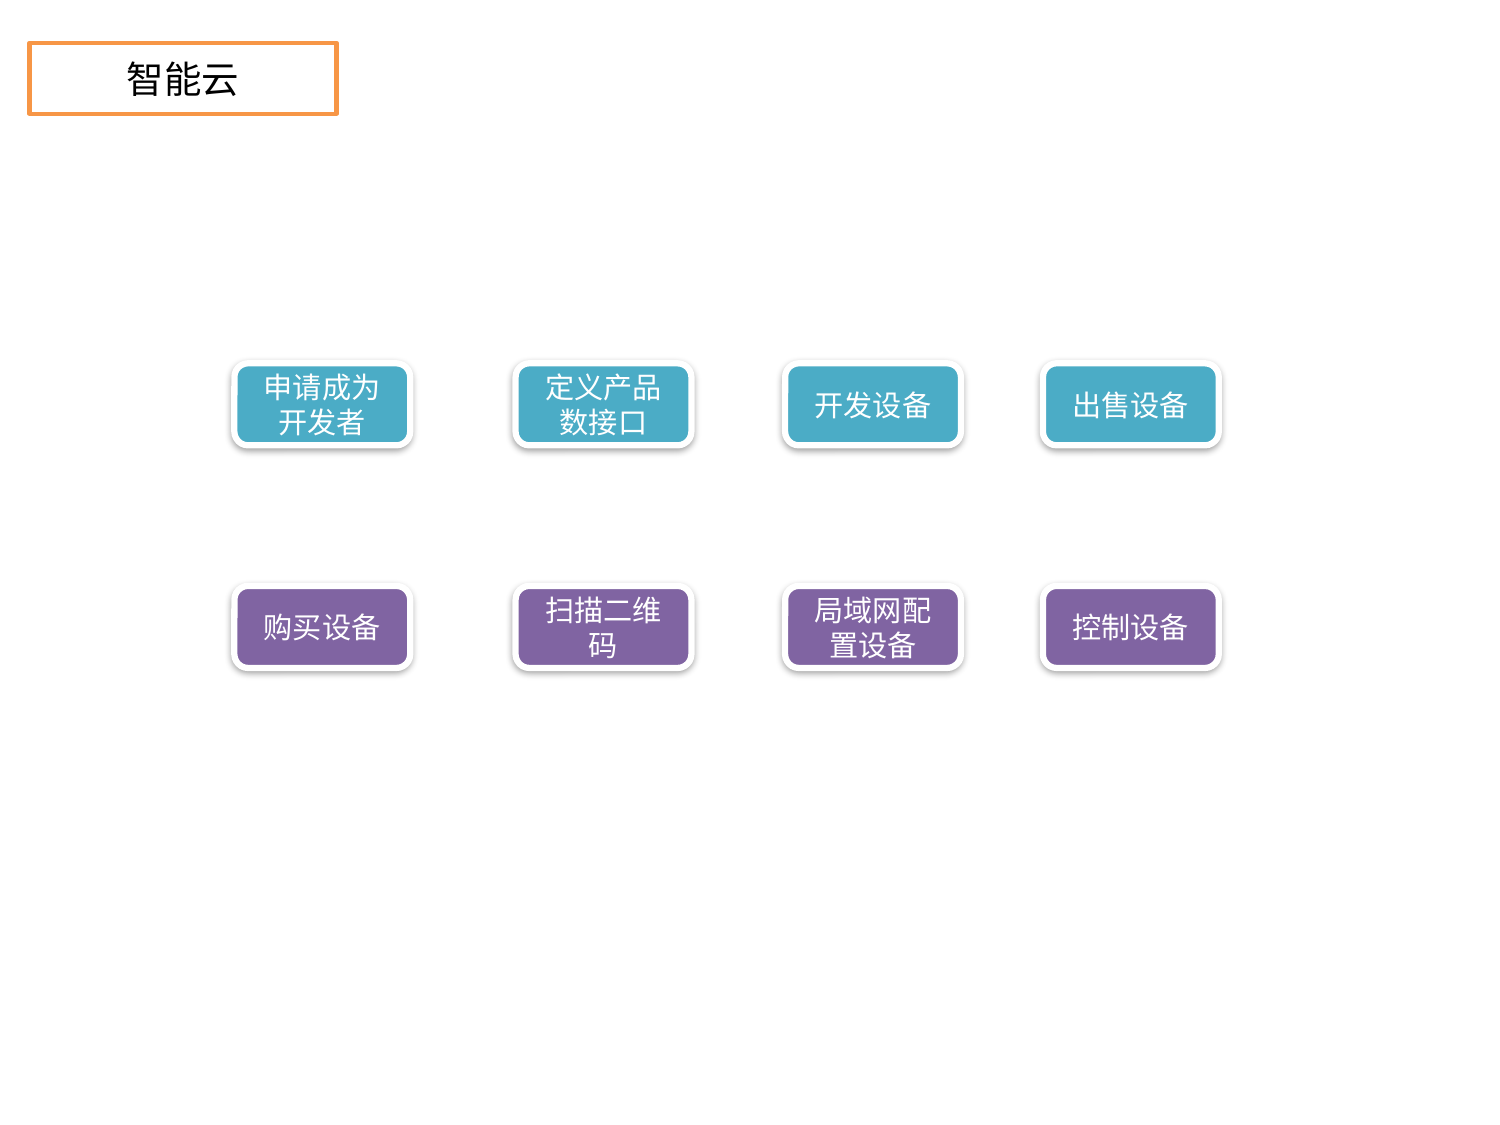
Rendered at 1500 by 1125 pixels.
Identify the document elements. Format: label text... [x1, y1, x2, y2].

text_box 扫描二维码 [512, 582, 695, 672]
text_box 智能云 [27, 41, 339, 116]
text_box 局域网配置设备 [781, 582, 965, 672]
text_box 申请成为开发者 [231, 360, 414, 449]
text_box 购买设备 [231, 582, 414, 672]
text_box 开发设备 [781, 360, 965, 449]
text_box 控制设备 [1039, 582, 1222, 672]
text_box 定义产品数接口 [512, 360, 695, 449]
text_box 出售设备 [1039, 360, 1222, 449]
